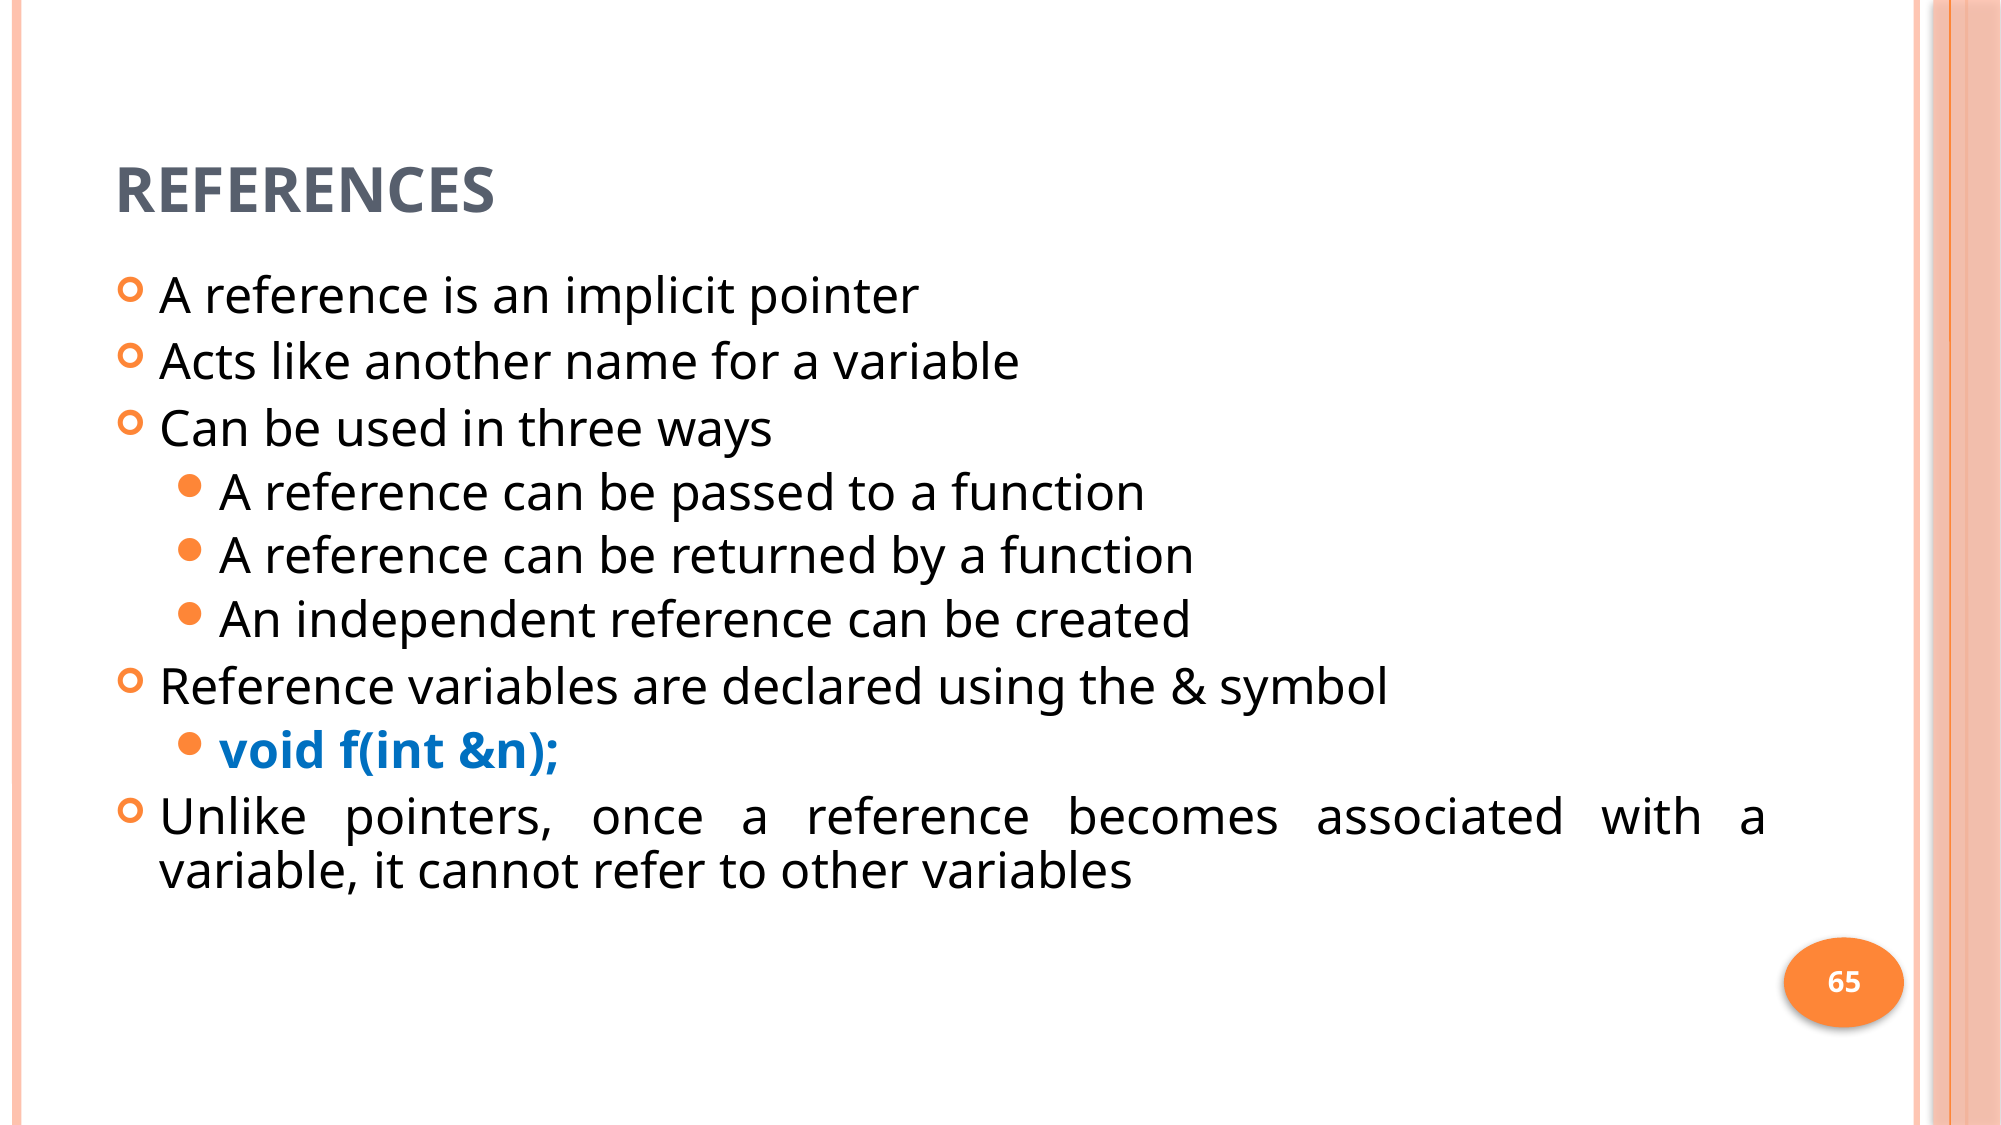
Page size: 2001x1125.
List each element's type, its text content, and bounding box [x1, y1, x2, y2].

title References [99, 45, 1784, 233]
list A reference is an implicit pointer Acts like another name for a variable Can be used in three ways A reference can be passed to a function A reference can be returned by a function An independent reference can be created Reference variables are declared using the & symbol void f(int &n); Unlike pointers, once a reference becomes associated with a variable, it cannot refer to other variables [99, 262, 1784, 1062]
slide_number 65 [1777, 940, 1912, 1027]
